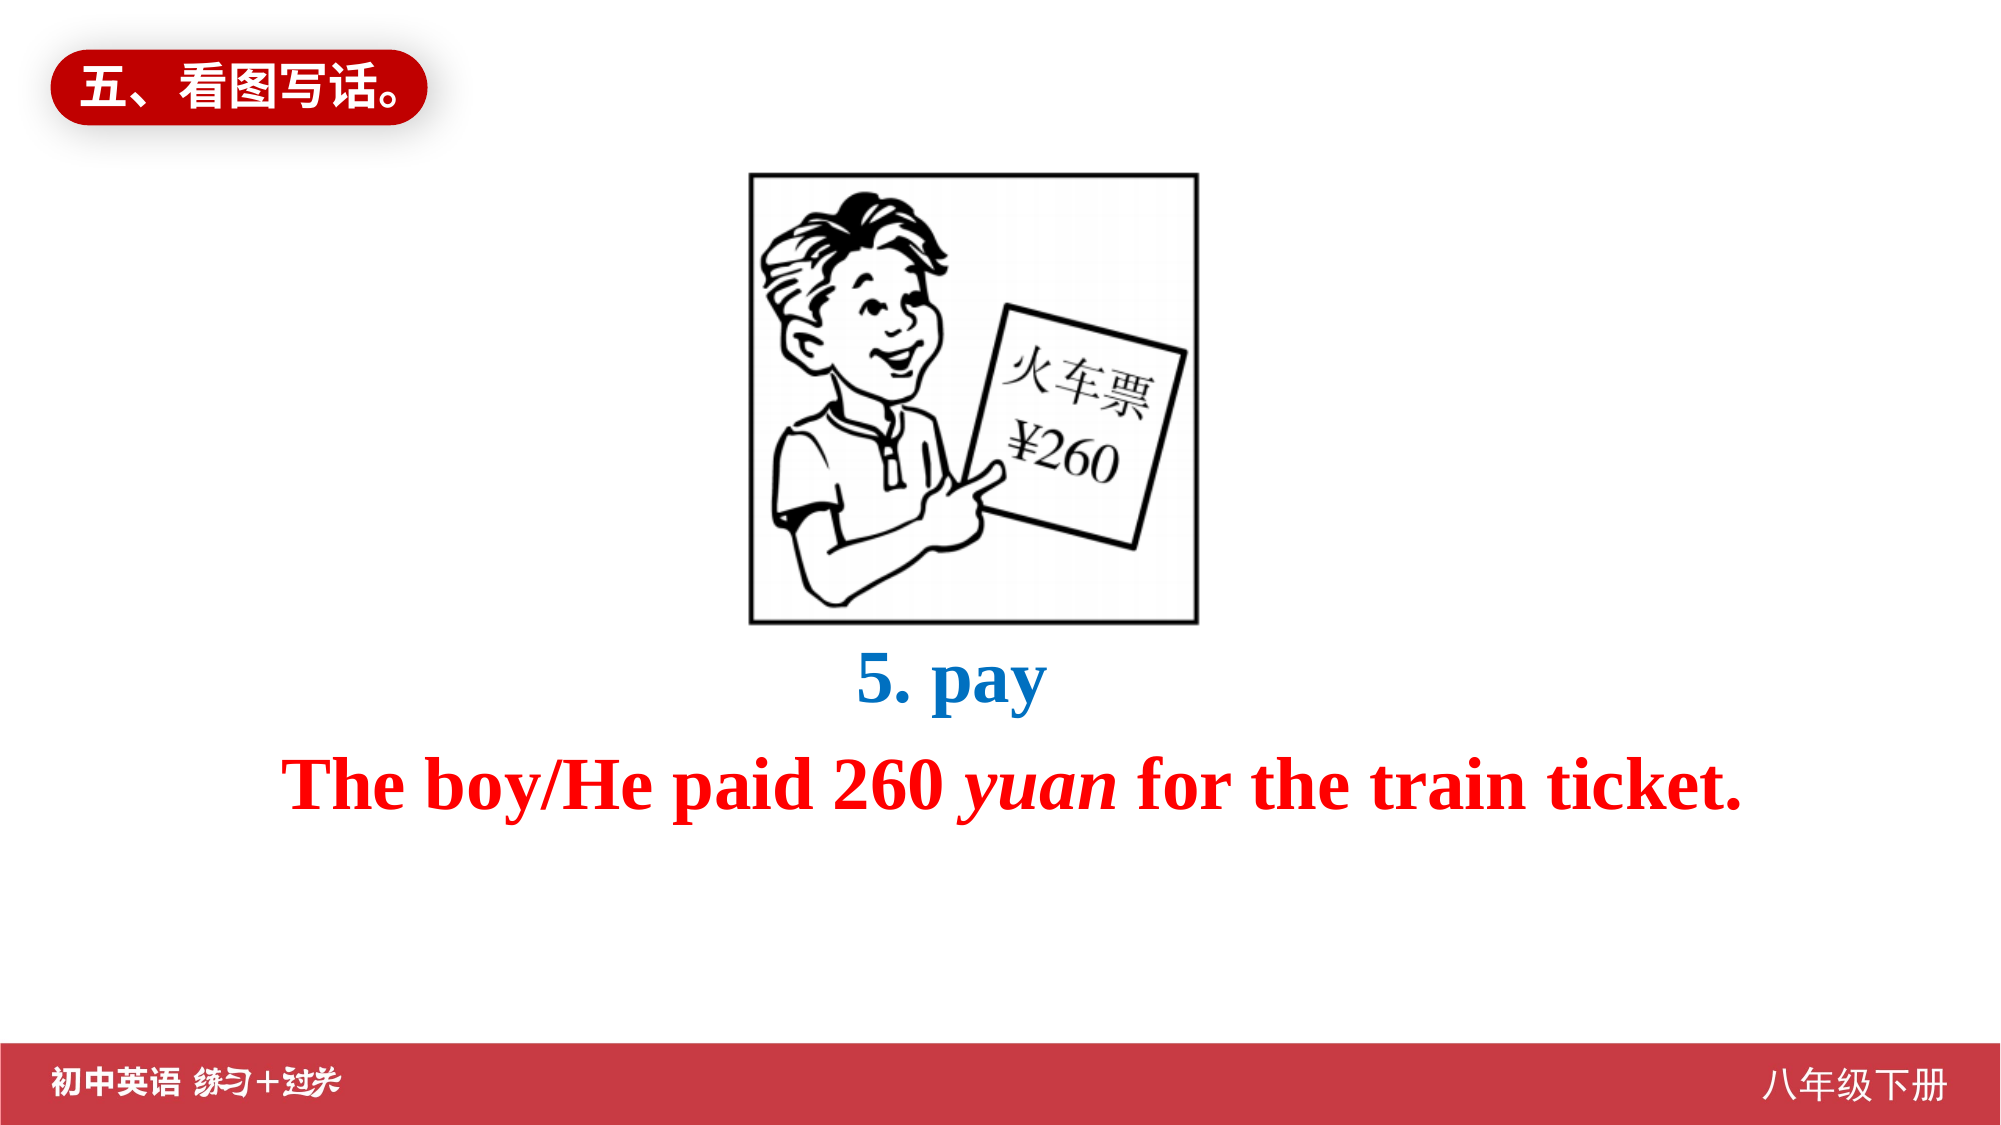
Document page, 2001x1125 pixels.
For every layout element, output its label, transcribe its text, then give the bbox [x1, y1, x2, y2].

text_box The boy/He paid 260 yuan for the train ticket. [266, 702, 1859, 832]
text_box [49, 58, 63, 117]
picture [0, 0, 2001, 1125]
text_box 5. pay [841, 635, 1070, 702]
text_box 五、看图写话。 [63, 47, 428, 122]
text_box [70, 122, 408, 127]
